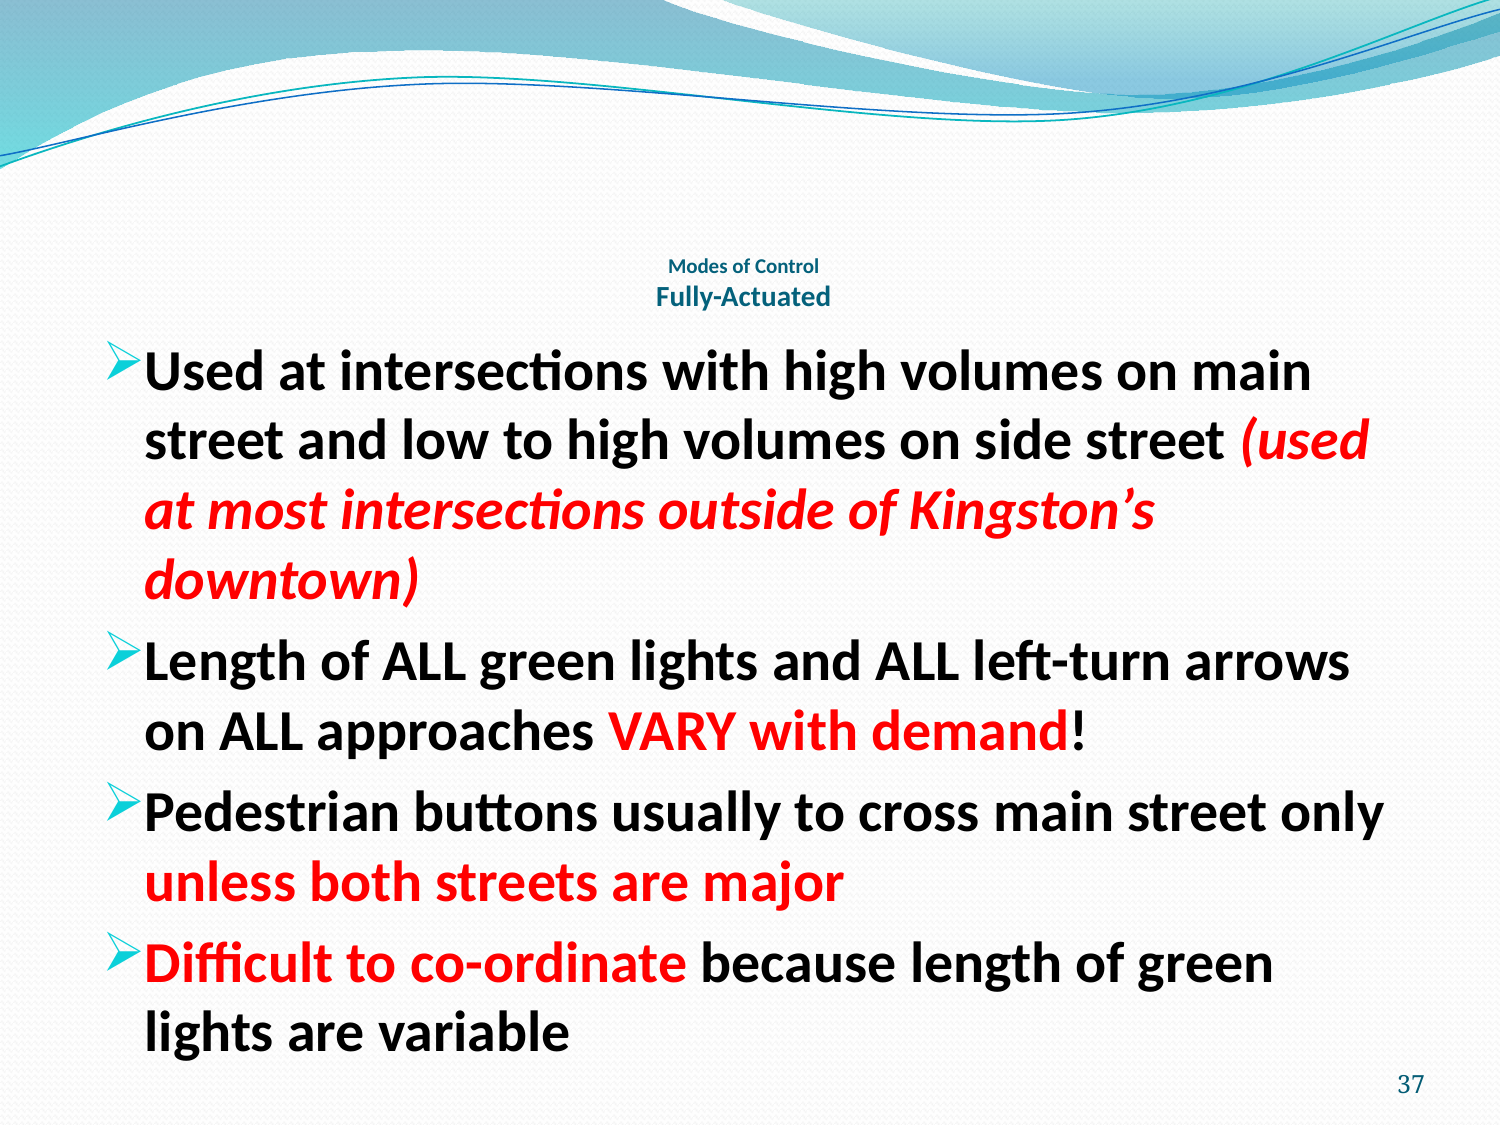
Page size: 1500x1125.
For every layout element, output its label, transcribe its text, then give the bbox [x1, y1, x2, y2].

title Modes of Control Fully-Actuated [87, 212, 1400, 313]
list Used at intersections with high volumes on main street and low to high volumes on side street (used at most intersections outside of Kingston’s downtown) Length of ALL green lights and ALL left-turn arrows on ALL approaches VARY with demand! Pedestrian buttons usually to cross main street only unless both streets are major Difficult to co-ordinate because length of green lights are variable [87, 324, 1425, 1075]
slide_number 37 [1299, 1042, 1425, 1103]
